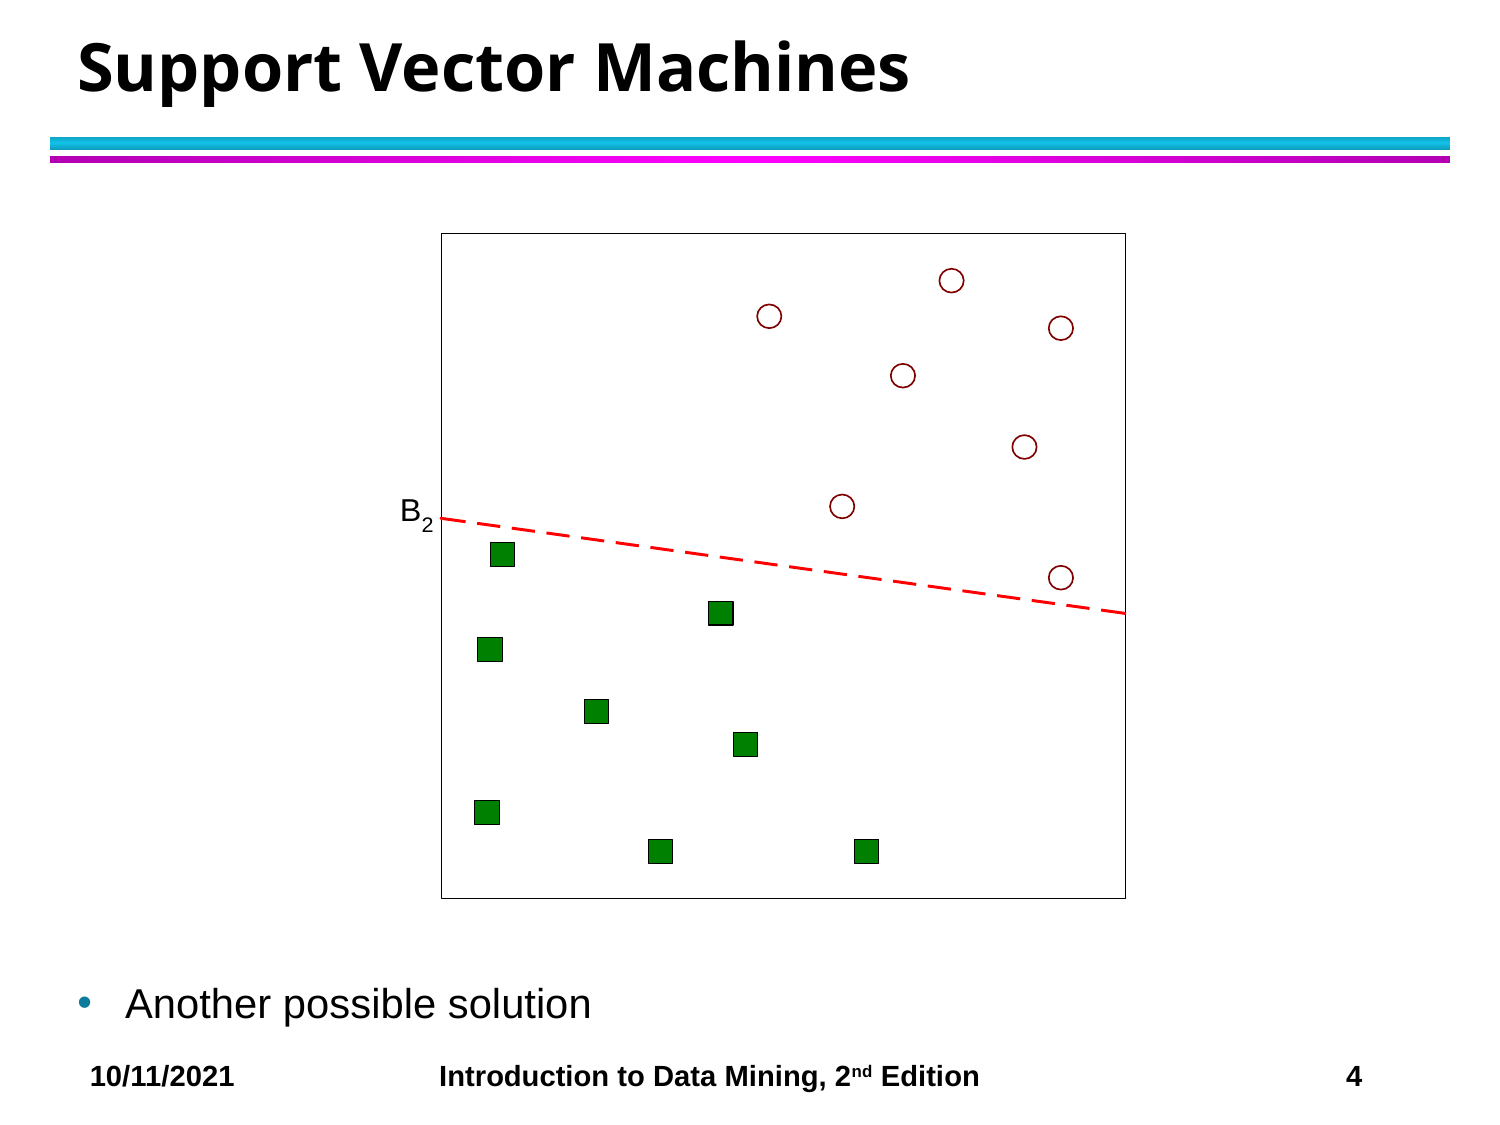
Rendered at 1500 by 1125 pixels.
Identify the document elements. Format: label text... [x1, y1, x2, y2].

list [387, 194, 1188, 951]
list Another possible solution [62, 975, 1463, 1038]
title Support Vector Machines [62, 24, 1421, 113]
